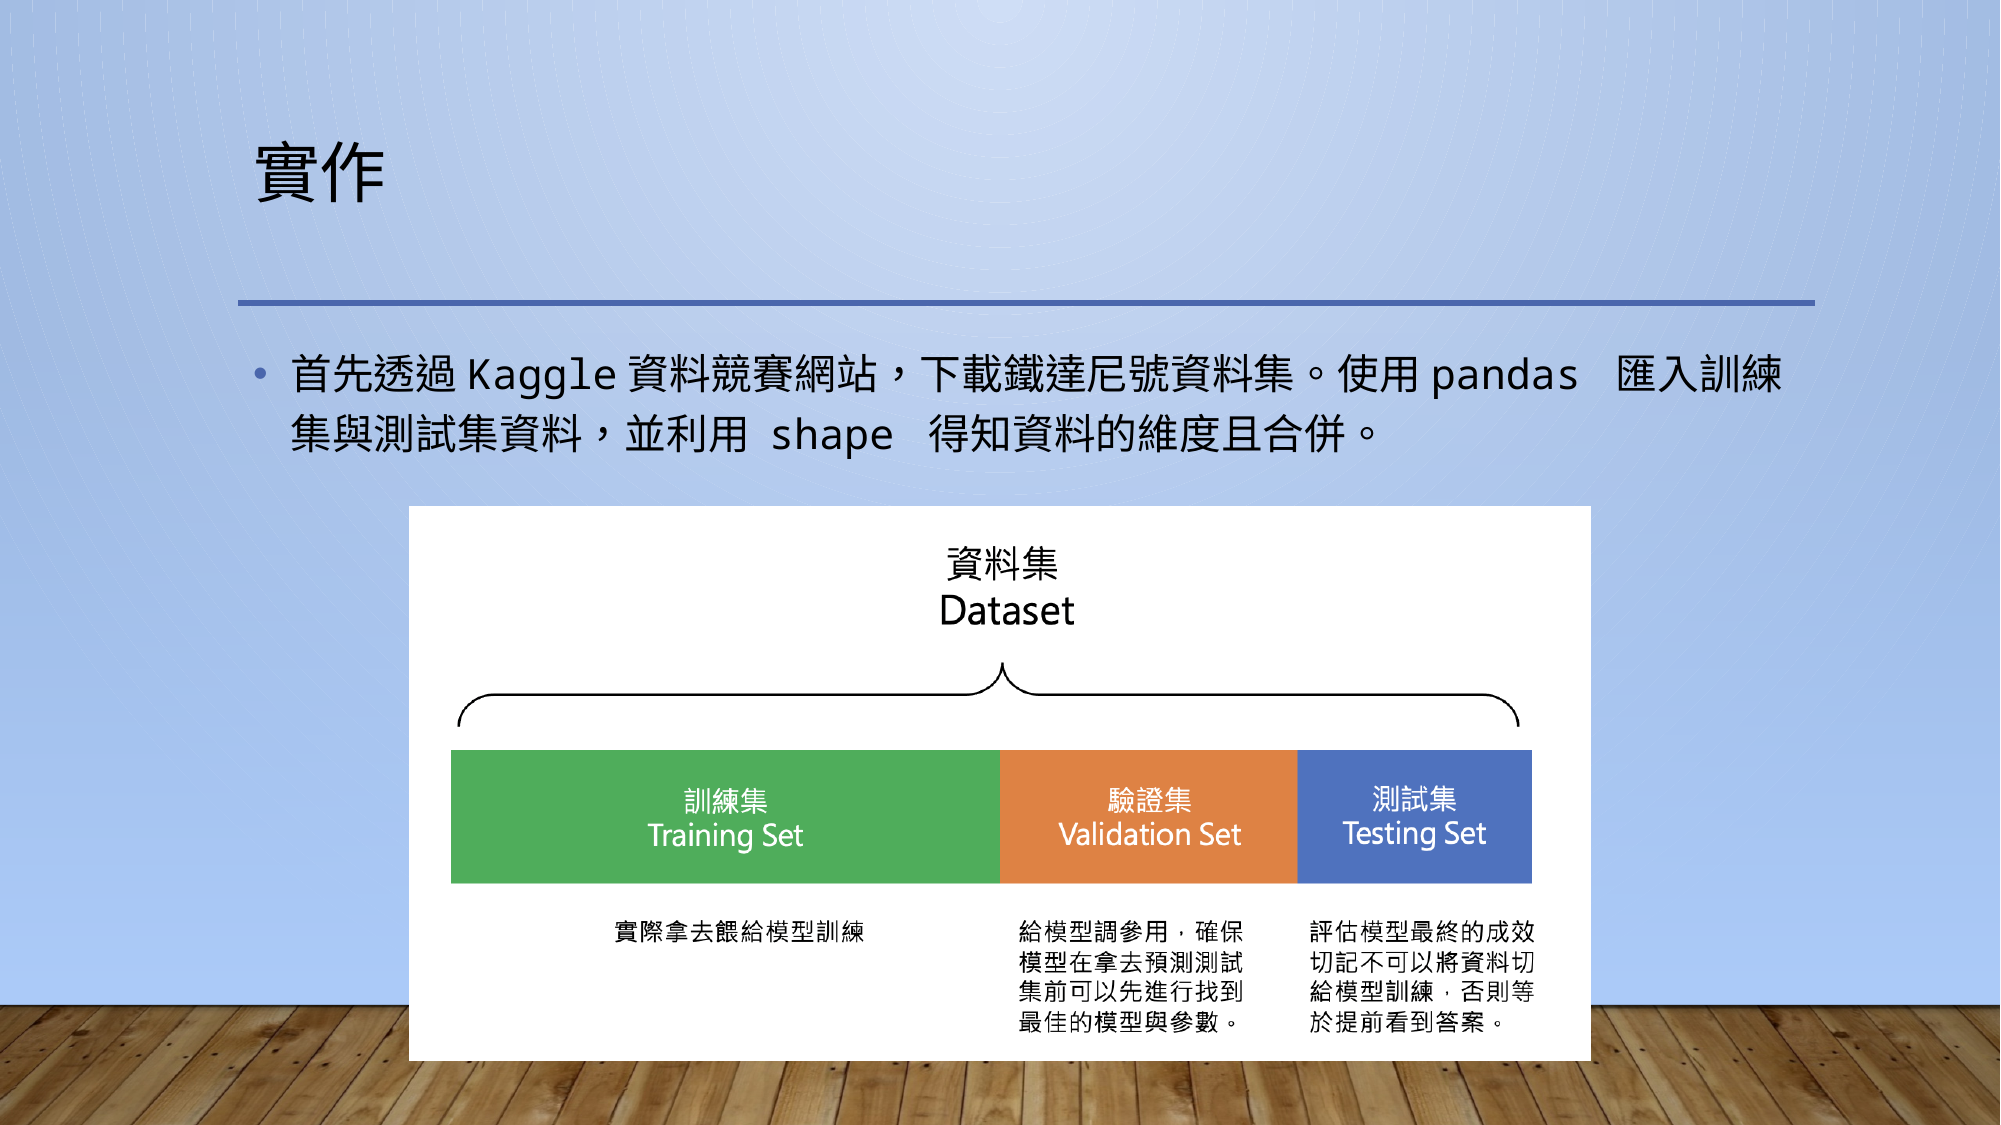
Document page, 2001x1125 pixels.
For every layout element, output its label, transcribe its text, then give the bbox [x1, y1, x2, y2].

title 實作 [238, 131, 1814, 305]
picture [0, 506, 2000, 1125]
list 首先透過Kaggle資料競賽網站，下載鐵達尼號資料集。使用pandas 匯入訓練集與測試集資料，並利用 shape 得知資料的維度且合併。 [238, 330, 1814, 478]
